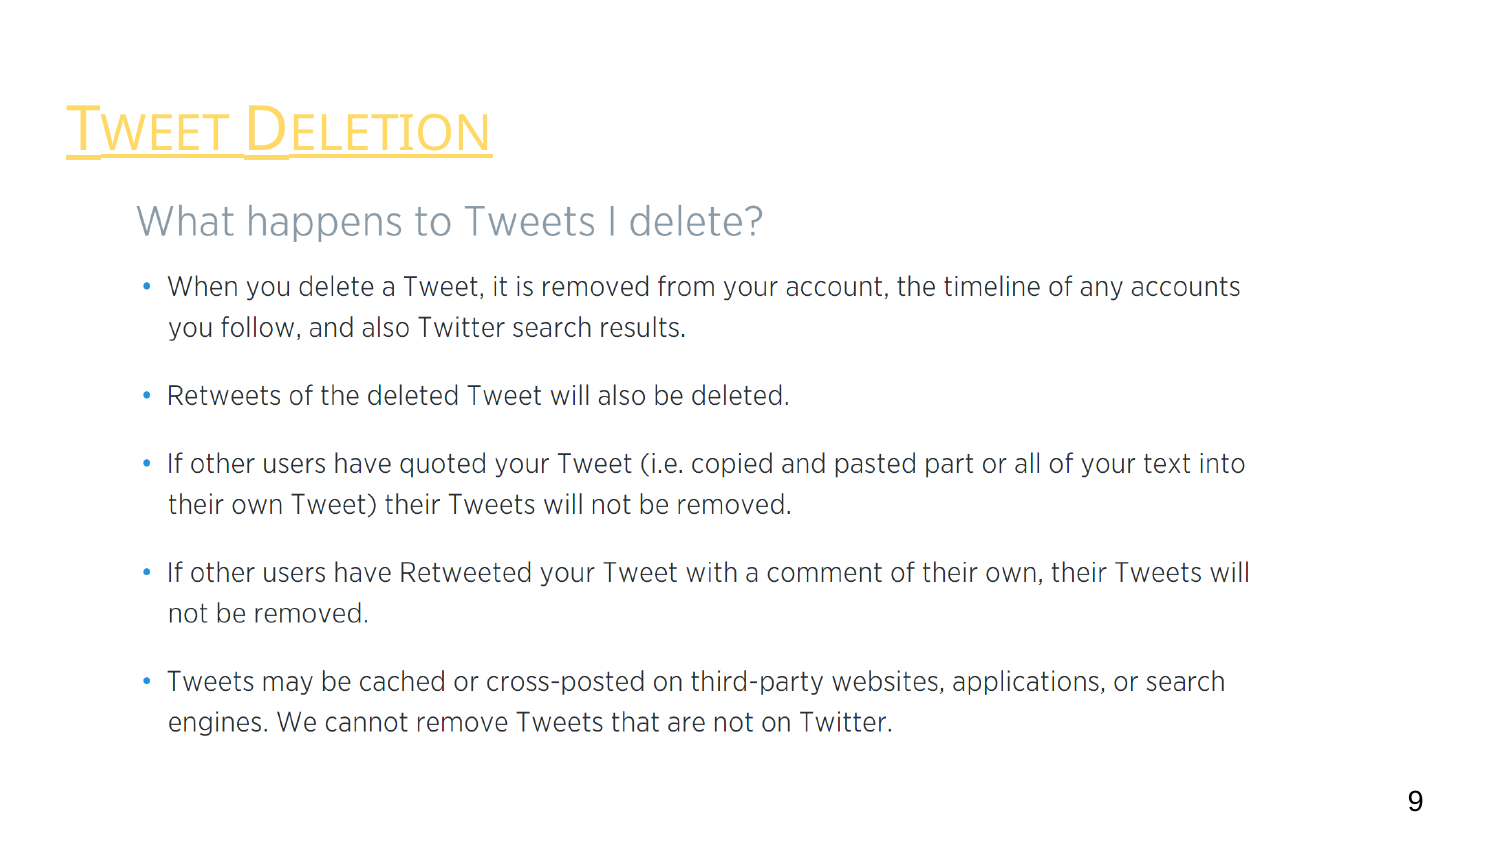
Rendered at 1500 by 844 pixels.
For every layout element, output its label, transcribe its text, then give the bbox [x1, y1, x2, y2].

picture [95, 188, 1315, 750]
slide_number ‹#› [1392, 767, 1483, 833]
title TWEET DELETION [51, 72, 1449, 167]
